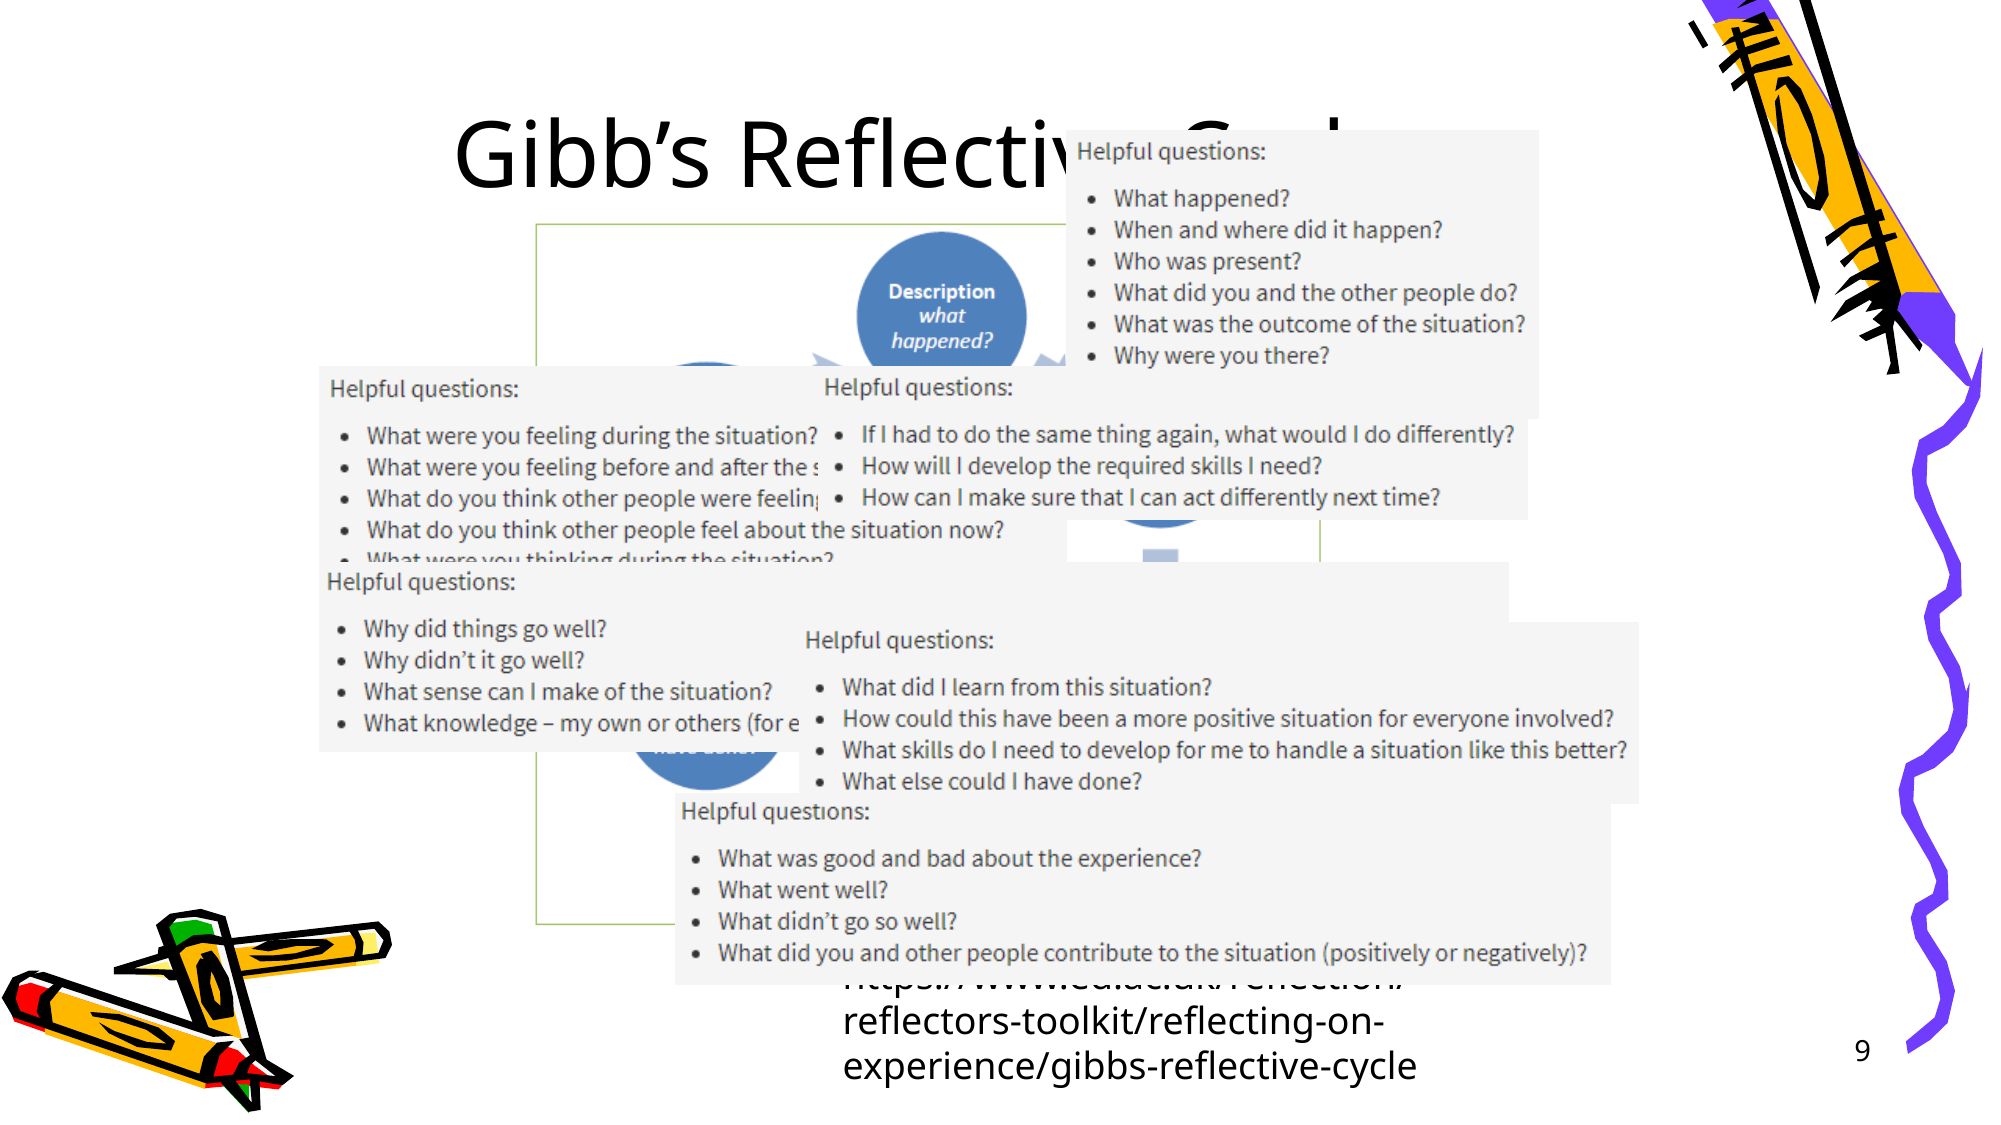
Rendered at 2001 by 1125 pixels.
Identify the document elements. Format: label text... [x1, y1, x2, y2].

picture [319, 130, 1639, 985]
title Gibb’s Reflective Cycle [362, 48, 1490, 214]
text_box https://www.ed.ac.uk/reflection/reflectors-toolkit/reflecting-on-experience/gibbs-reflective-cycle [828, 994, 1578, 1094]
slide_number 9 [1469, 1024, 1887, 1101]
